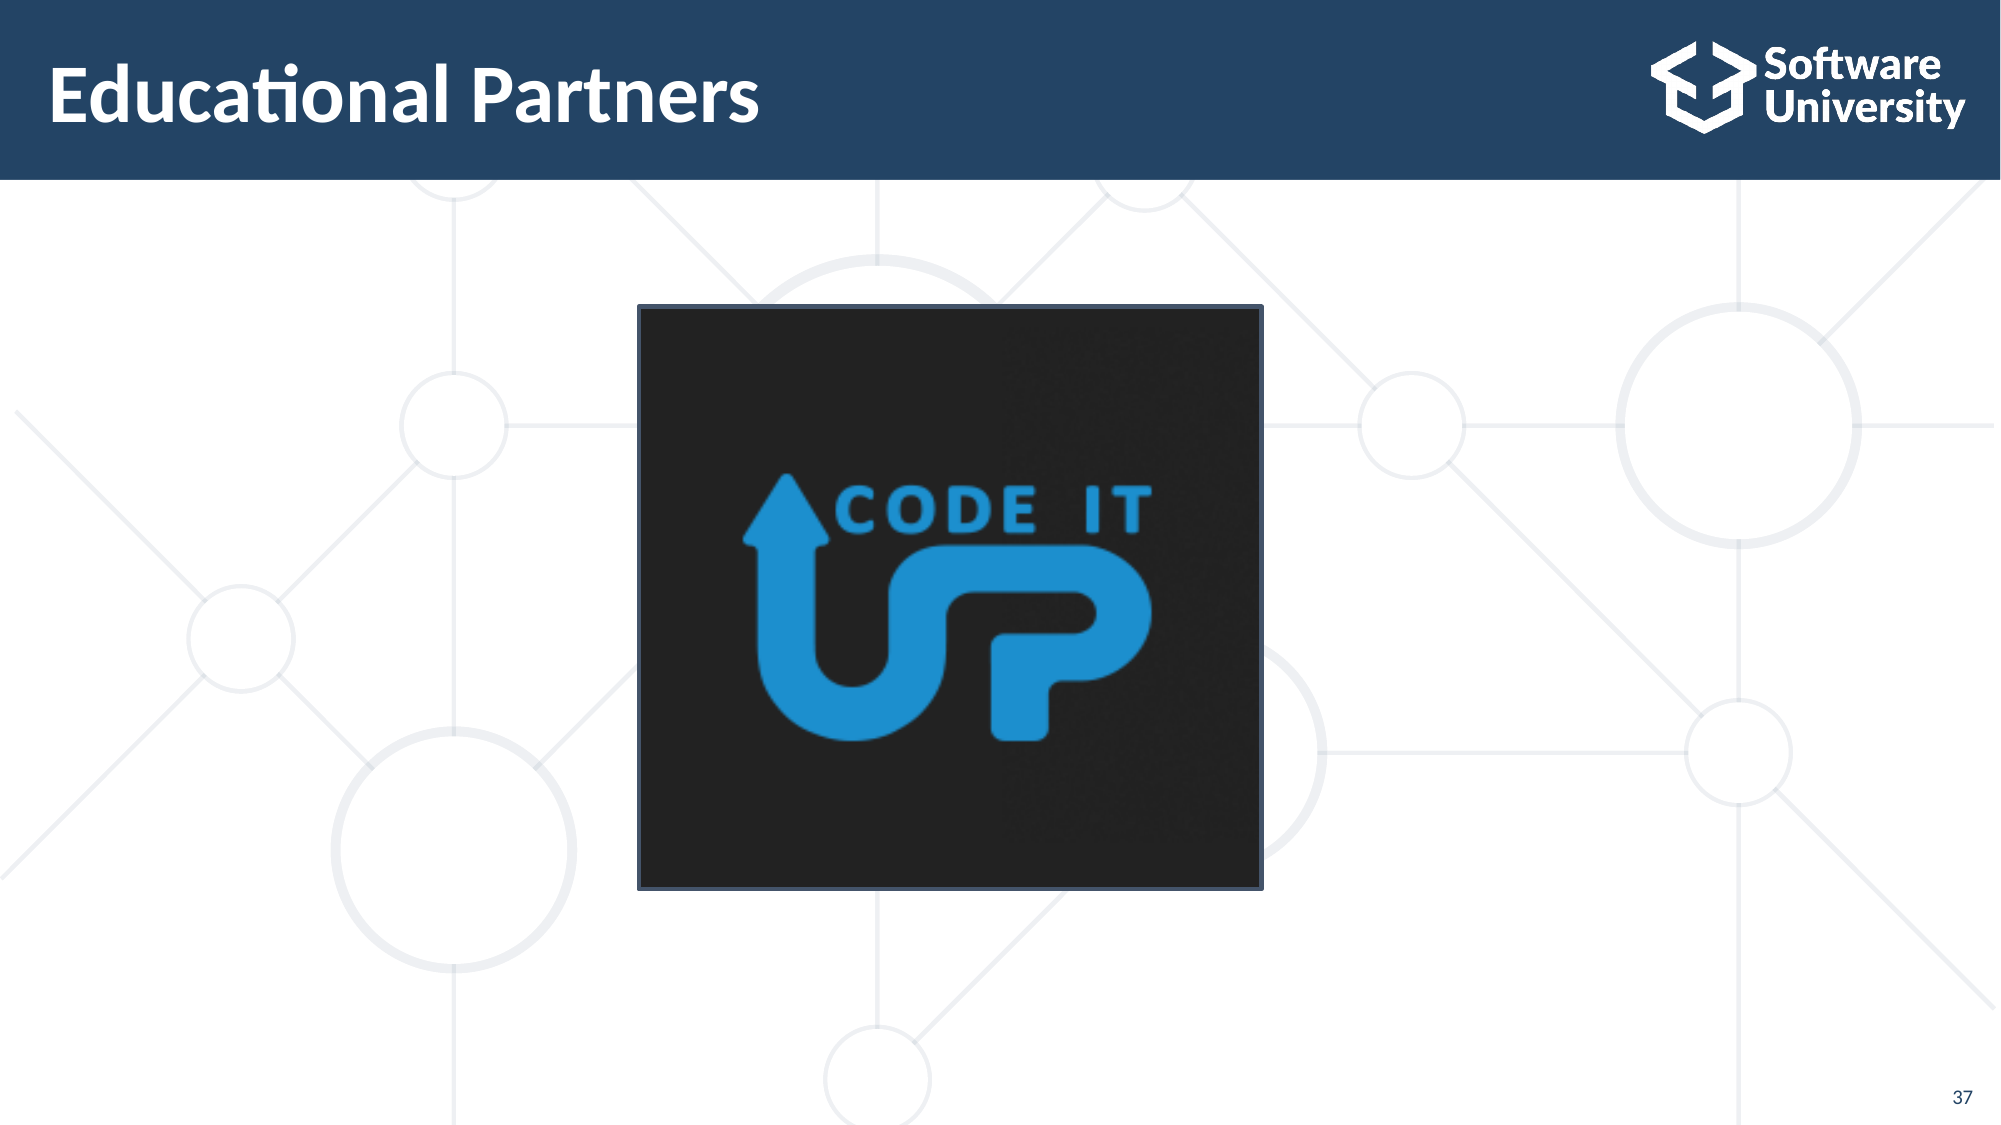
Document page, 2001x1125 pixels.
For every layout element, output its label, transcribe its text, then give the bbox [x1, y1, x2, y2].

title Educational Partners [31, 16, 1625, 162]
picture [640, 308, 1260, 887]
slide_number 37 [1927, 1067, 1989, 1117]
picture [1651, 41, 1966, 134]
